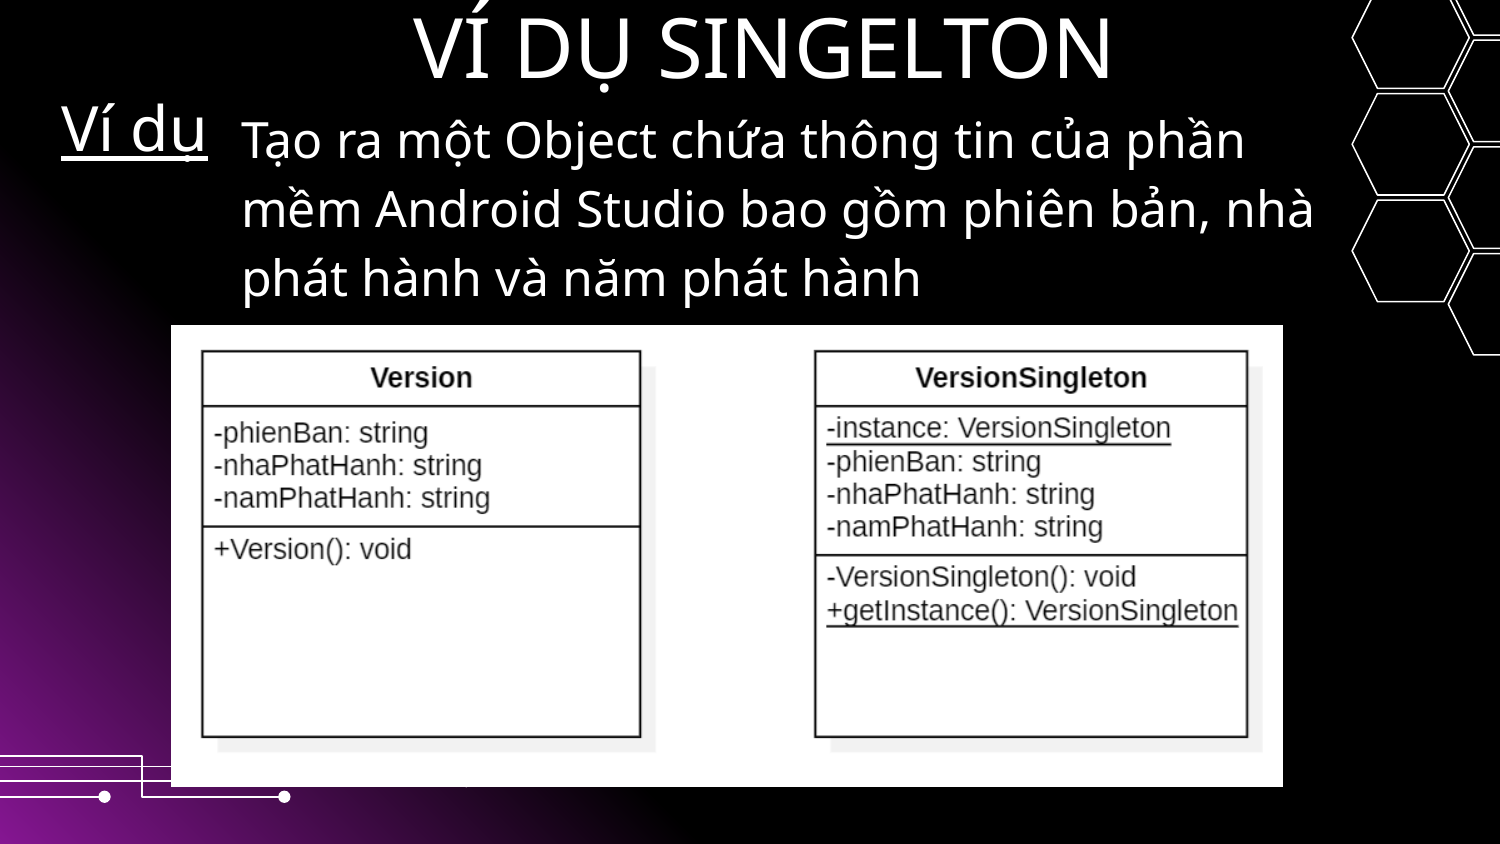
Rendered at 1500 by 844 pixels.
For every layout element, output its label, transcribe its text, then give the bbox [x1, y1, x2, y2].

picture [171, 325, 1284, 788]
title Ví dụ [46, 74, 708, 199]
text_box VÍ DỤ SINGELTON [132, 0, 1397, 75]
text_box Tạo ra một Object chứa thông tin của phần mềm Android Studio bao gồm phiên bản, nhà phát hành và năm phát hành [226, 84, 1353, 346]
